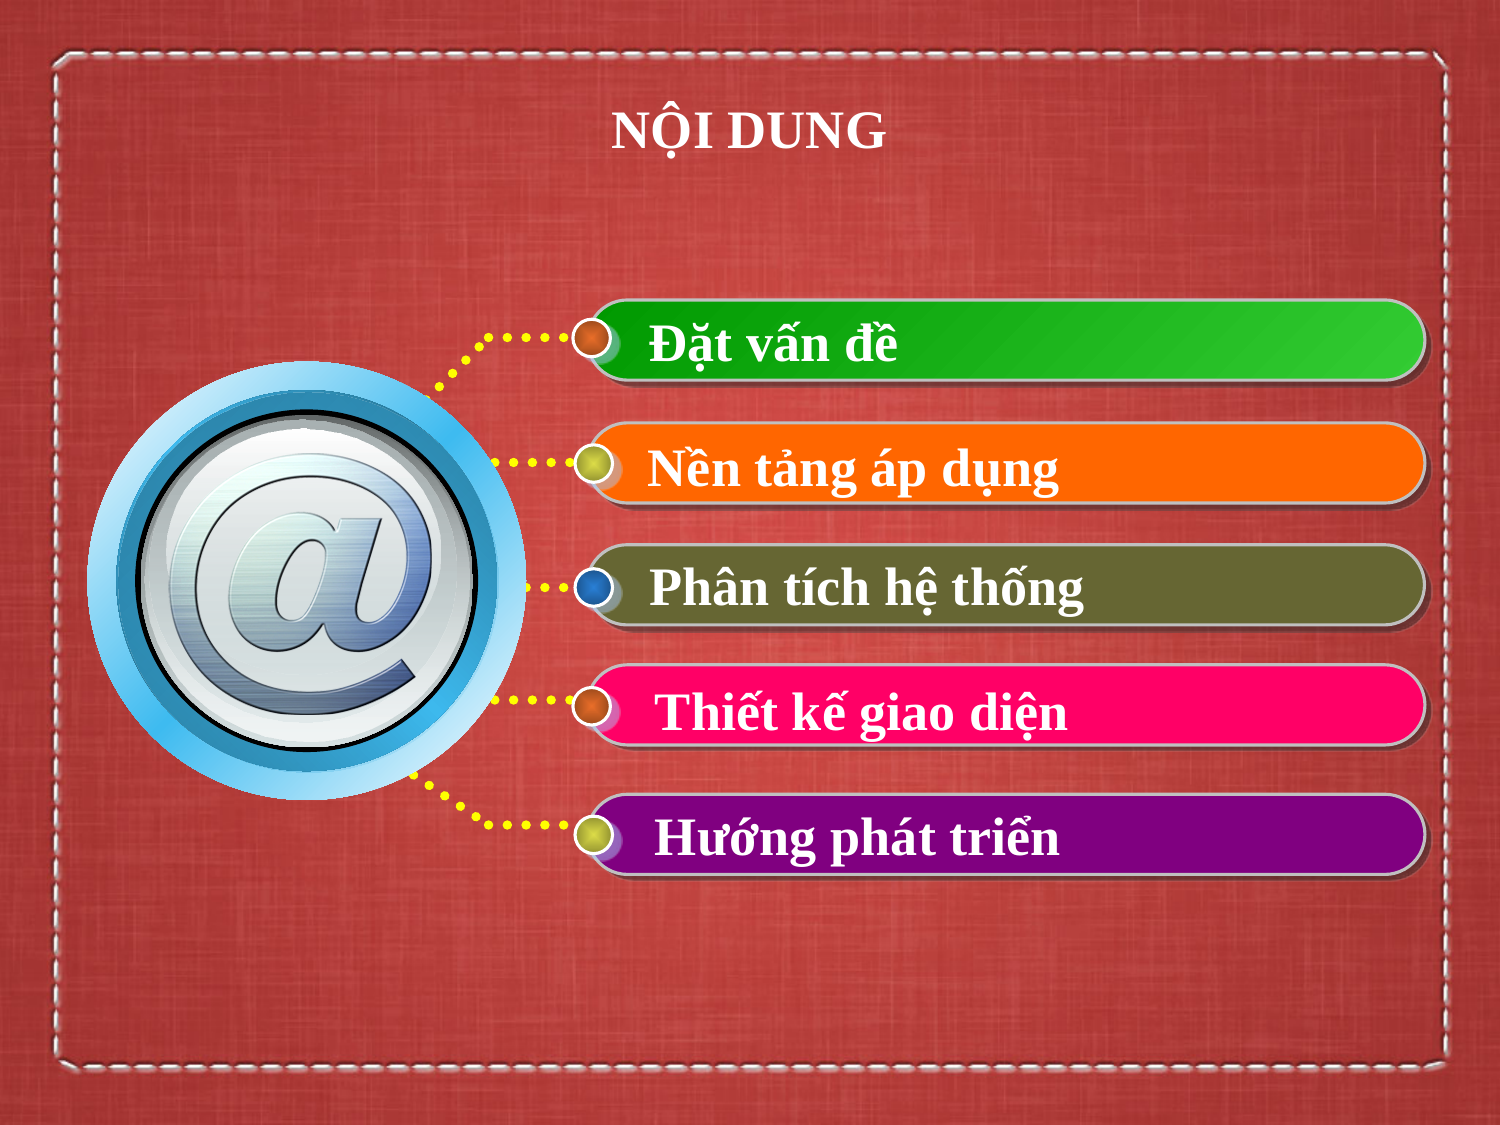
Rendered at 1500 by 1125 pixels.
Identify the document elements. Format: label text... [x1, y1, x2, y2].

text_box [575, 444, 613, 483]
text_box NỘI DUNG [74, 87, 1425, 205]
text_box [591, 794, 1425, 875]
text_box [591, 422, 1425, 504]
text_box Hướng phát triển [640, 794, 1077, 874]
text_box [590, 544, 1425, 625]
text_box [575, 816, 613, 857]
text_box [87, 361, 527, 801]
text_box Nền tảng áp dụng [633, 424, 1076, 505]
text_box [575, 568, 613, 607]
text_box [593, 299, 1425, 381]
picture [0, 0, 1500, 1125]
text_box [572, 319, 611, 357]
text_box [591, 664, 1425, 745]
text_box Thiết kế giao diện [640, 669, 1085, 749]
text_box Phân tích hệ thống [634, 544, 1101, 624]
text_box [572, 687, 611, 726]
text_box Đặt vấn đề [633, 299, 914, 380]
